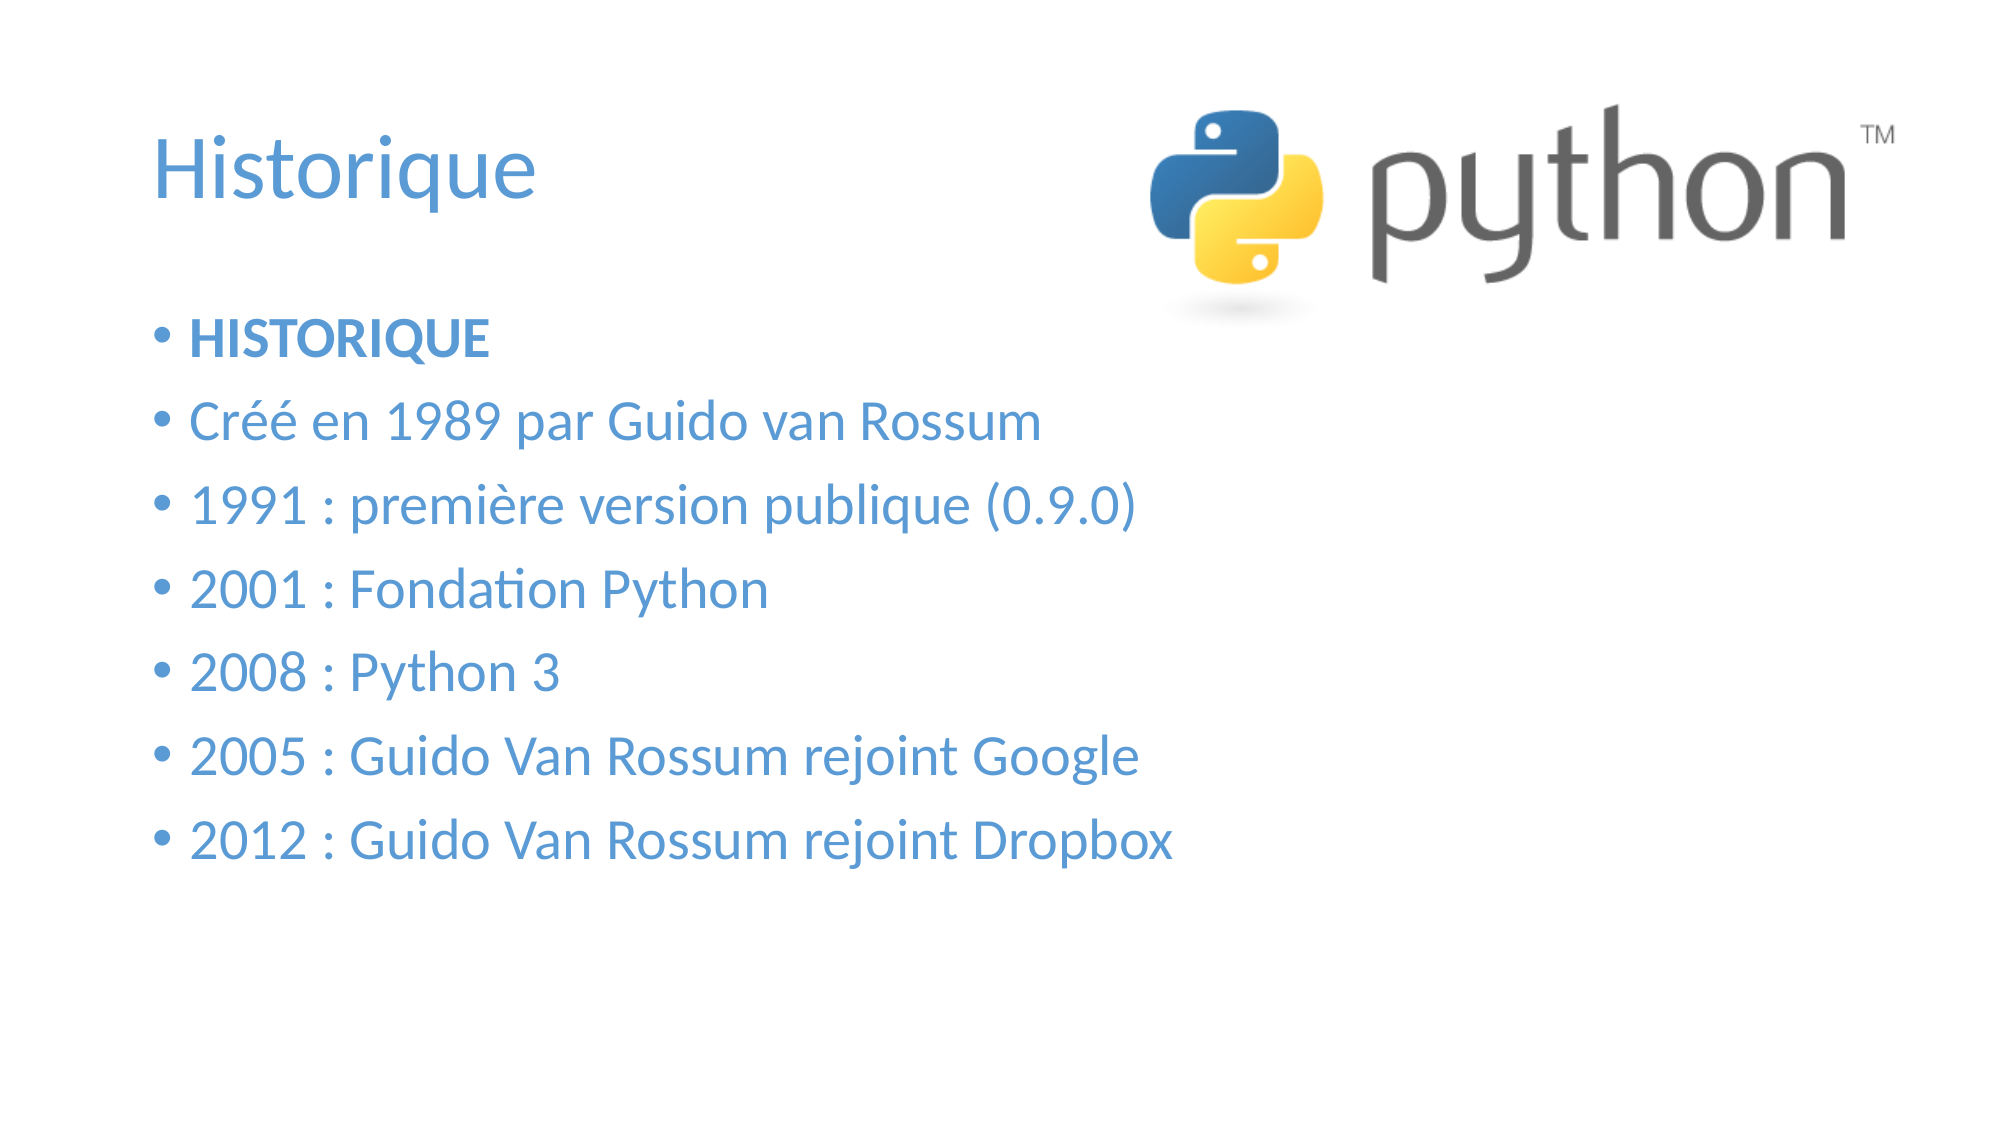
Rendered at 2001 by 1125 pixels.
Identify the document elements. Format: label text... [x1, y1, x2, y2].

title Historique [137, 59, 1027, 278]
picture [1027, 59, 1967, 378]
list HISTORIQUE Créé en 1989 par Guido van Rossum 1991 : première version publique (0.9.0) 2001 : Fondation Python 2008 : Python 3 2005 : Guido Van Rossum rejoint Google 2012 : Guido Van Rossum rejoint Dropbox [137, 299, 1863, 1014]
